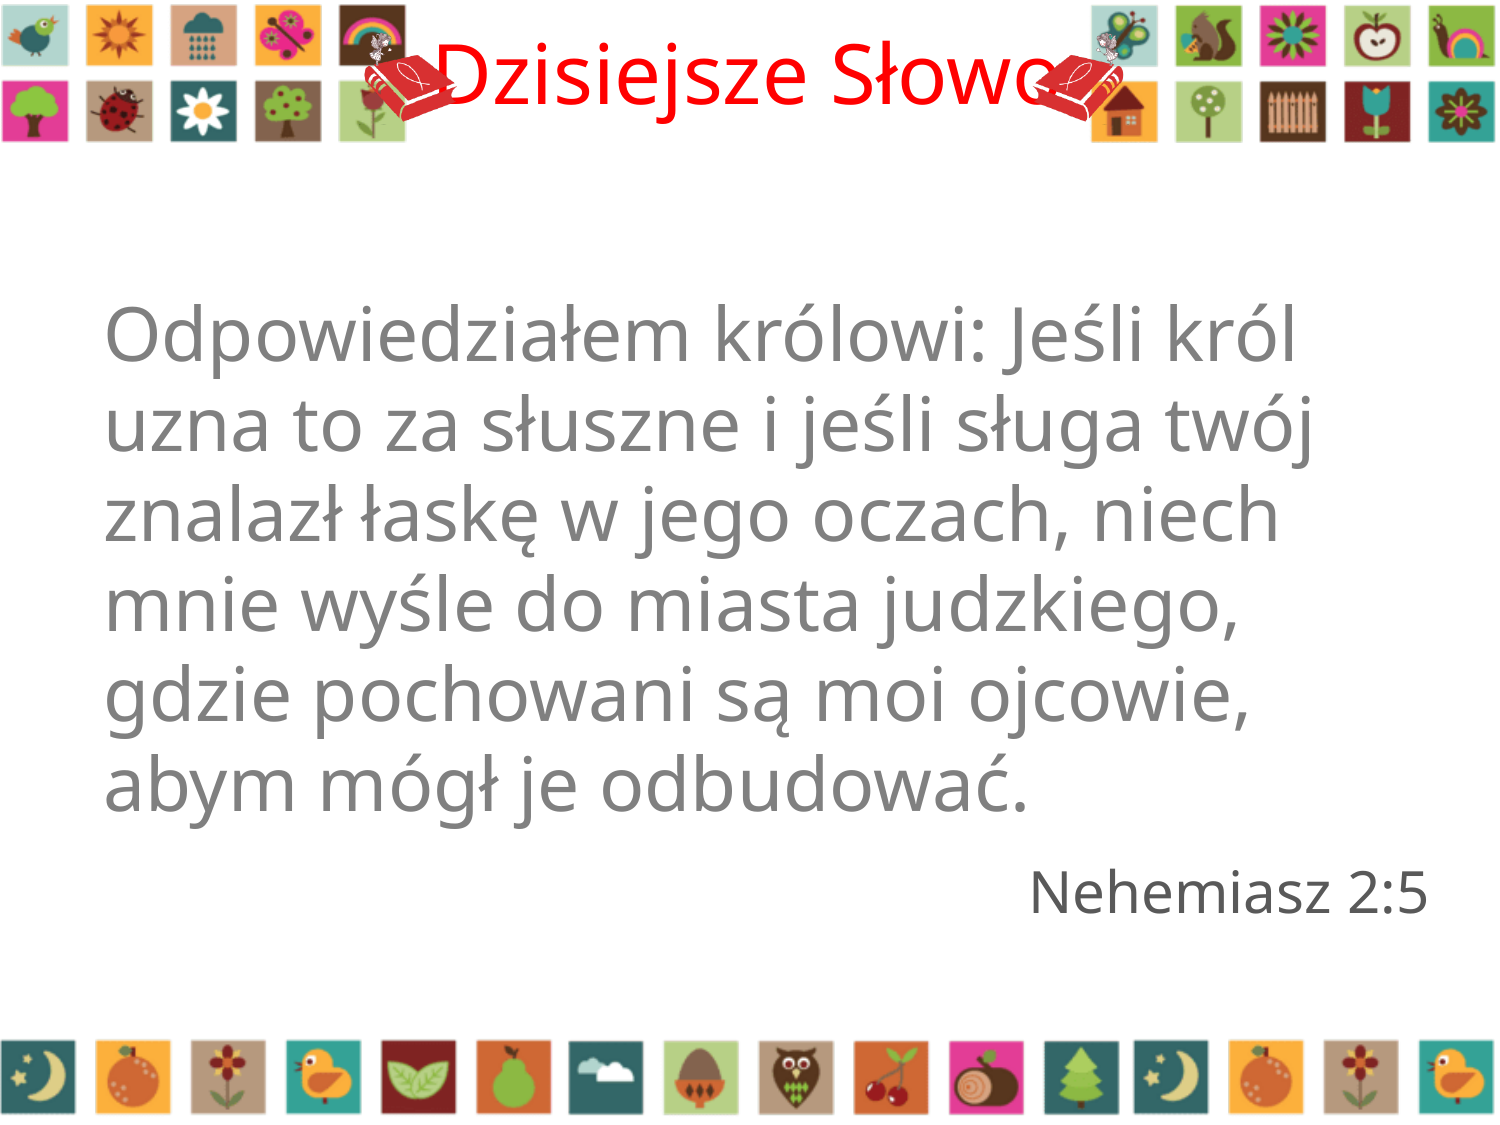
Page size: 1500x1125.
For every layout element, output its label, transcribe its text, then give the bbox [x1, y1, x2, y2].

text_box Nehemiasz 2:5 [812, 848, 1444, 933]
picture [1001, 3, 1500, 150]
text_box Dzisiejsze Słowo [425, 13, 1078, 129]
picture [0, 3, 489, 150]
text_box Odpowiedziałem królowi: Jeśli król uzna to za słuszne i jeśli sługa twój znalazł łaskę w jego oczach, niech mnie wyśle do miasta judzkiego, gdzie pochowani są moi ojcowie, abym mógł je odbudować. [88, 278, 1436, 834]
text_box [0, 1028, 1500, 1118]
